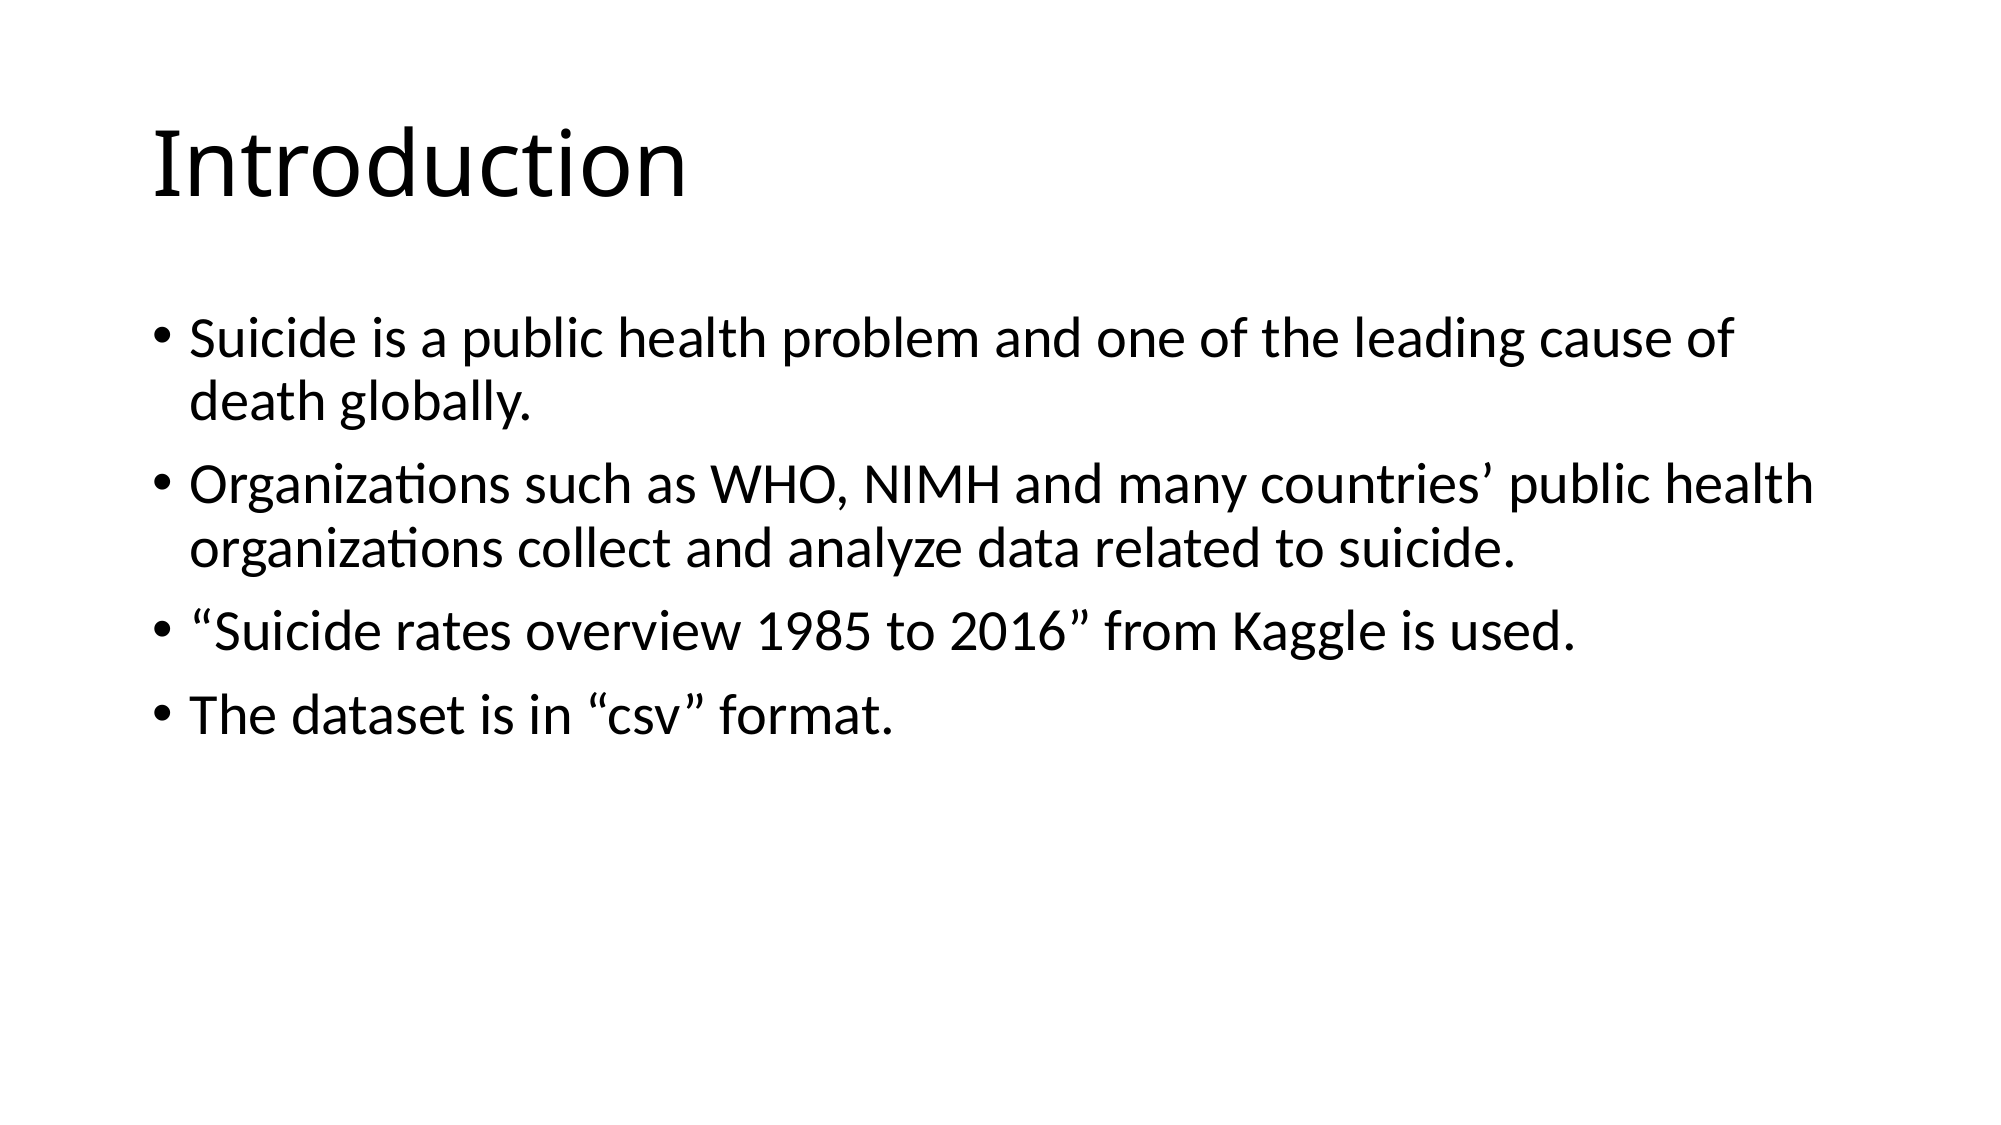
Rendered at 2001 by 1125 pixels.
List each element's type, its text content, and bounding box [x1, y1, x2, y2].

title Introduction [137, 57, 1863, 275]
list Suicide is a public health problem and one of the leading cause of death globally. Organizations such as WHO, NIMH and many countries’ public health organizations collect and analyze data related to suicide. “Suicide rates overview 1985 to 2016” from Kaggle is used. The dataset is in “csv” format. [137, 299, 1863, 1014]
